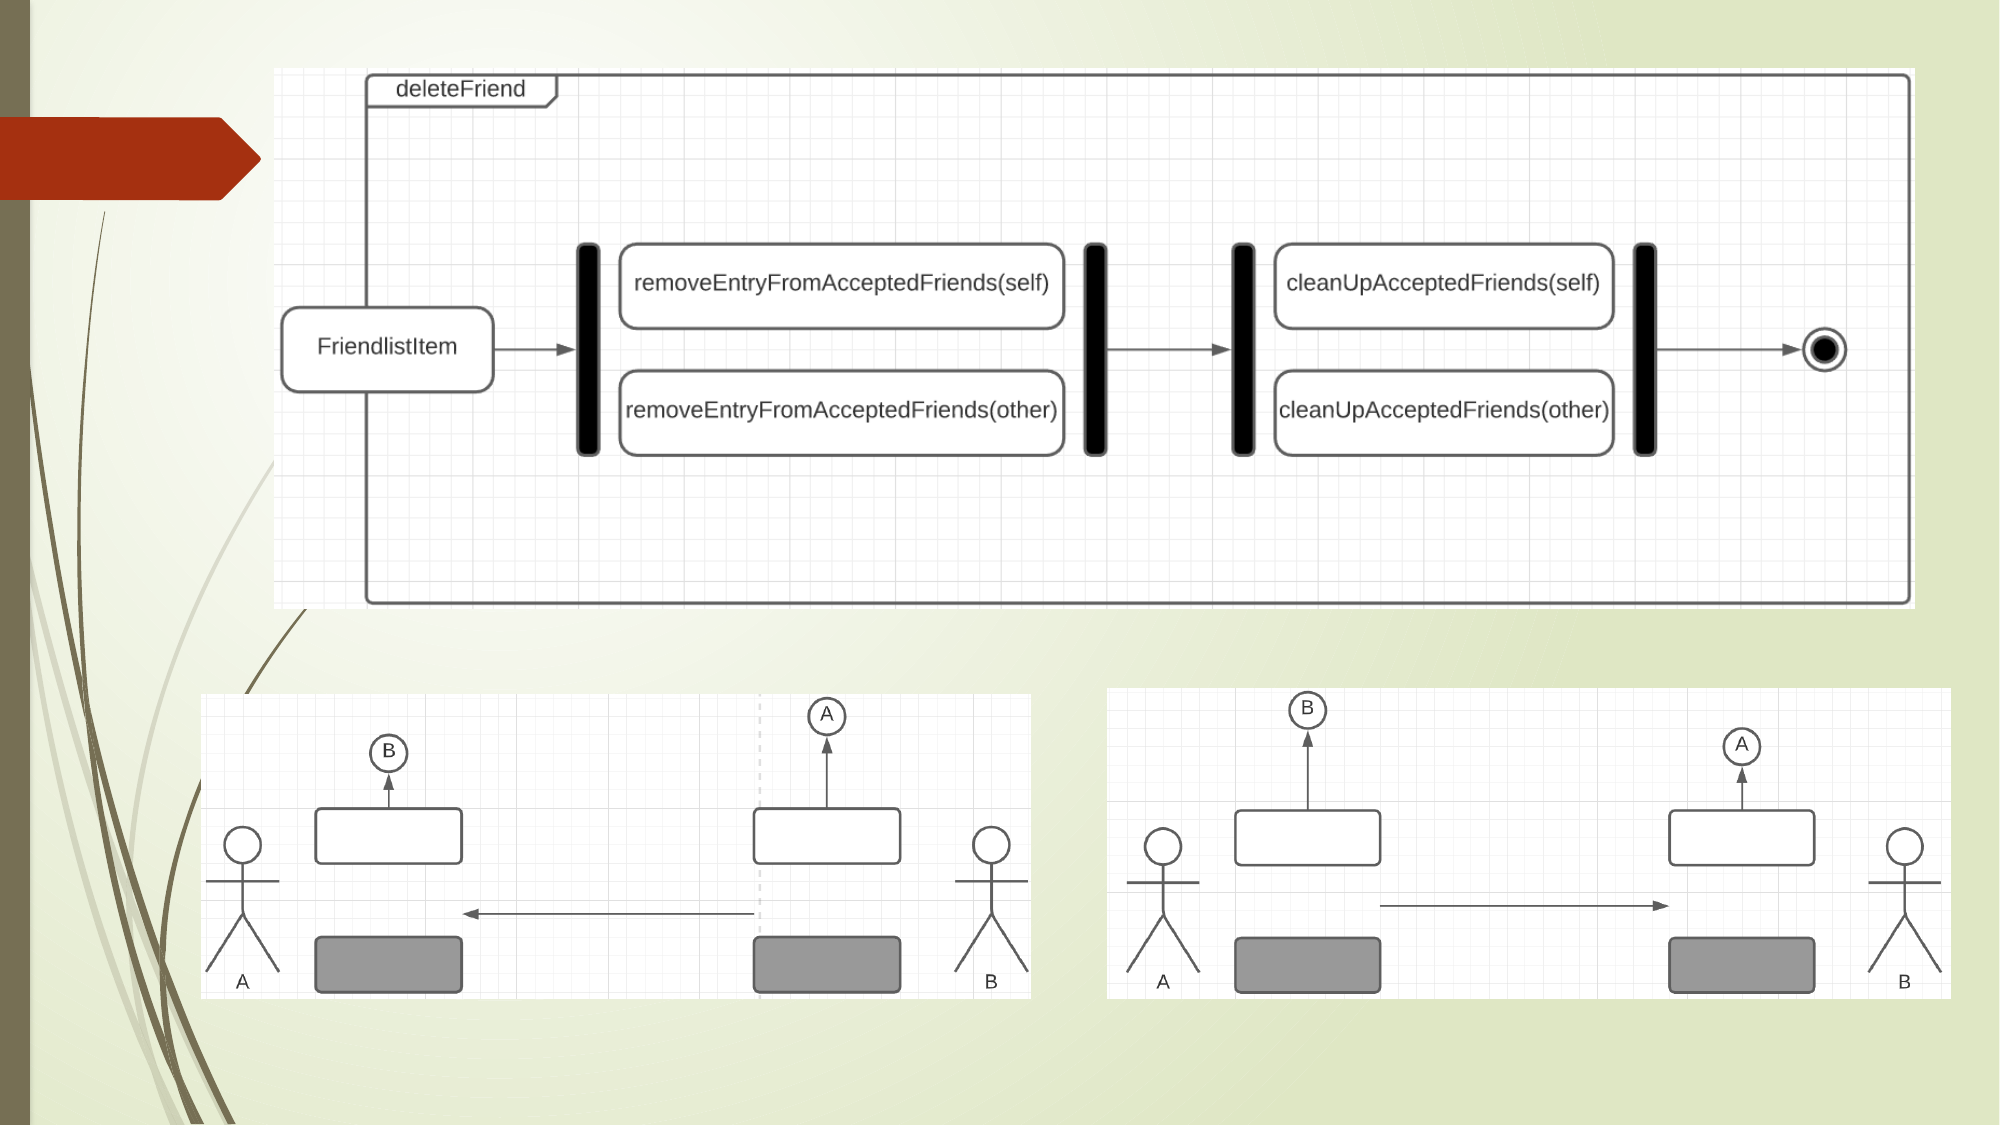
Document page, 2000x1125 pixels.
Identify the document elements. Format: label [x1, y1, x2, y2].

picture [201, 694, 1031, 999]
picture [273, 68, 1915, 609]
picture [1107, 688, 1951, 999]
